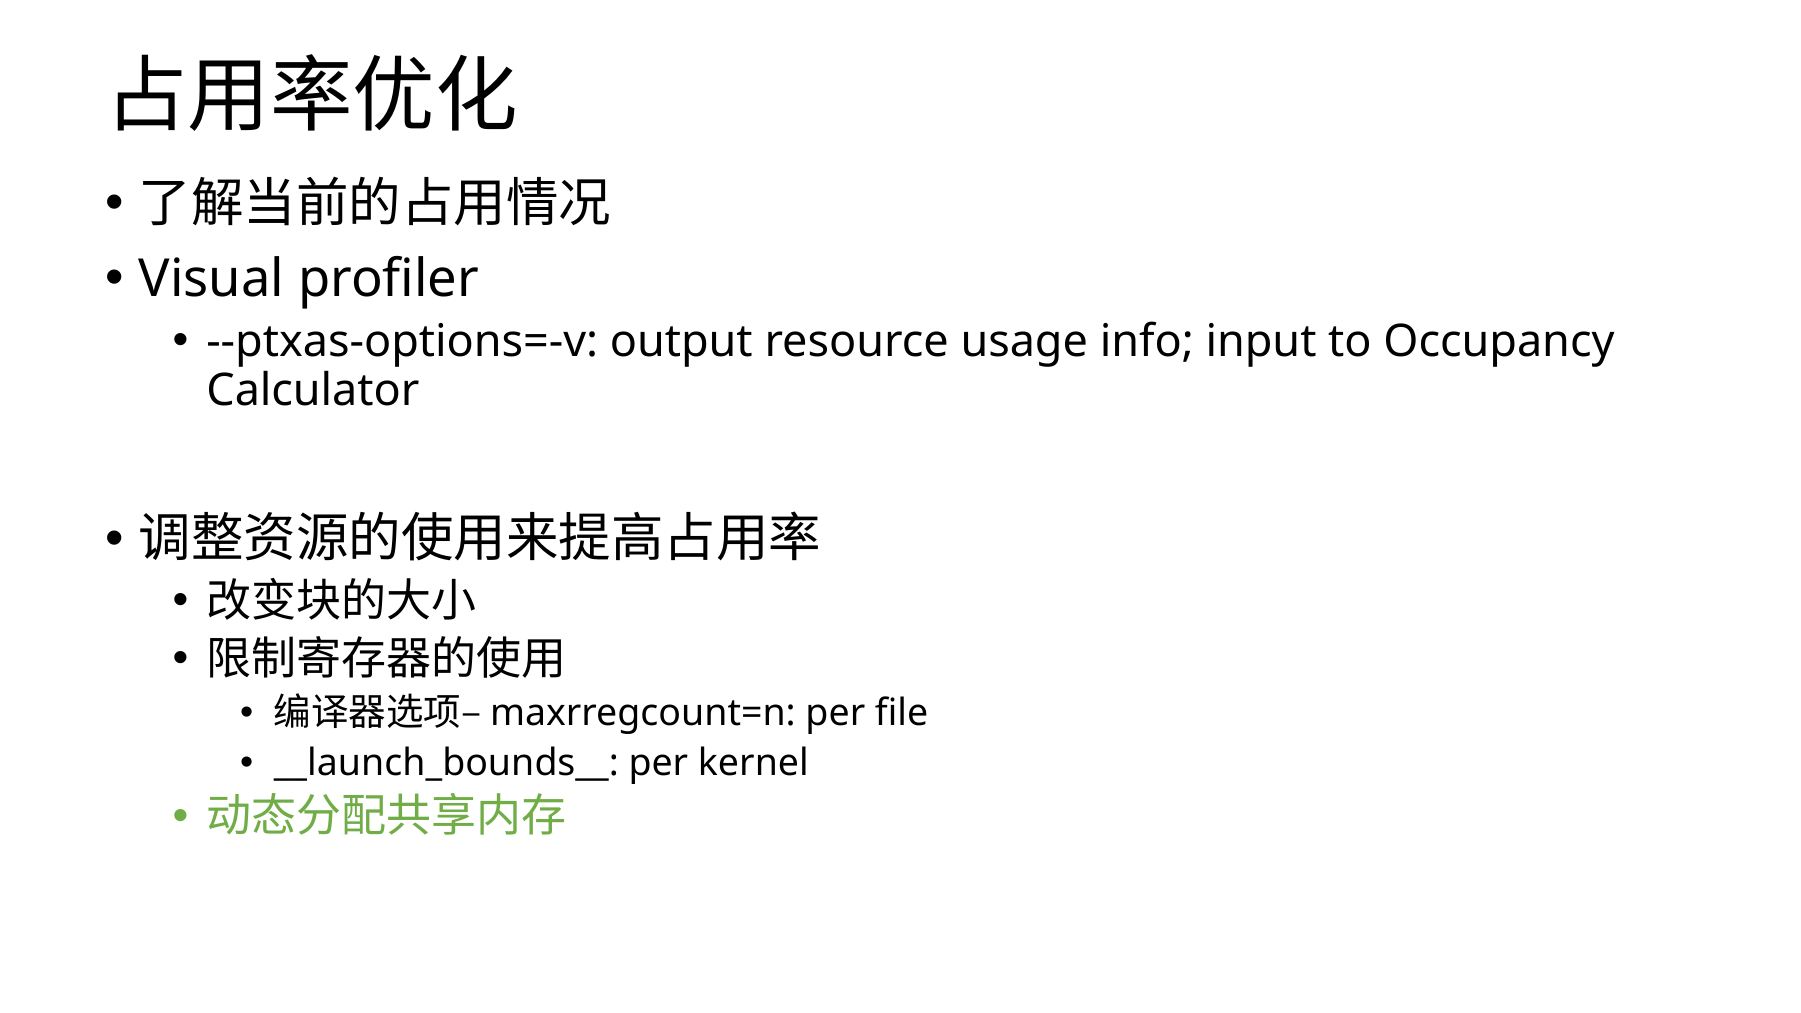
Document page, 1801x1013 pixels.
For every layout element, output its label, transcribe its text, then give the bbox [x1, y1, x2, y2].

title 占用率优化 [90, 0, 1643, 168]
list 了解当前的占用情况 Visual profiler --ptxas-options=-v: output resource usage info; input to Occupancy Calculator 调整资源的使用来提高占用率 改变块的大小 限制寄存器的使用 编译器选项–maxrregcount=n: per file __launch_bounds__: per kernel 动态分配共享内存 [90, 168, 1711, 866]
